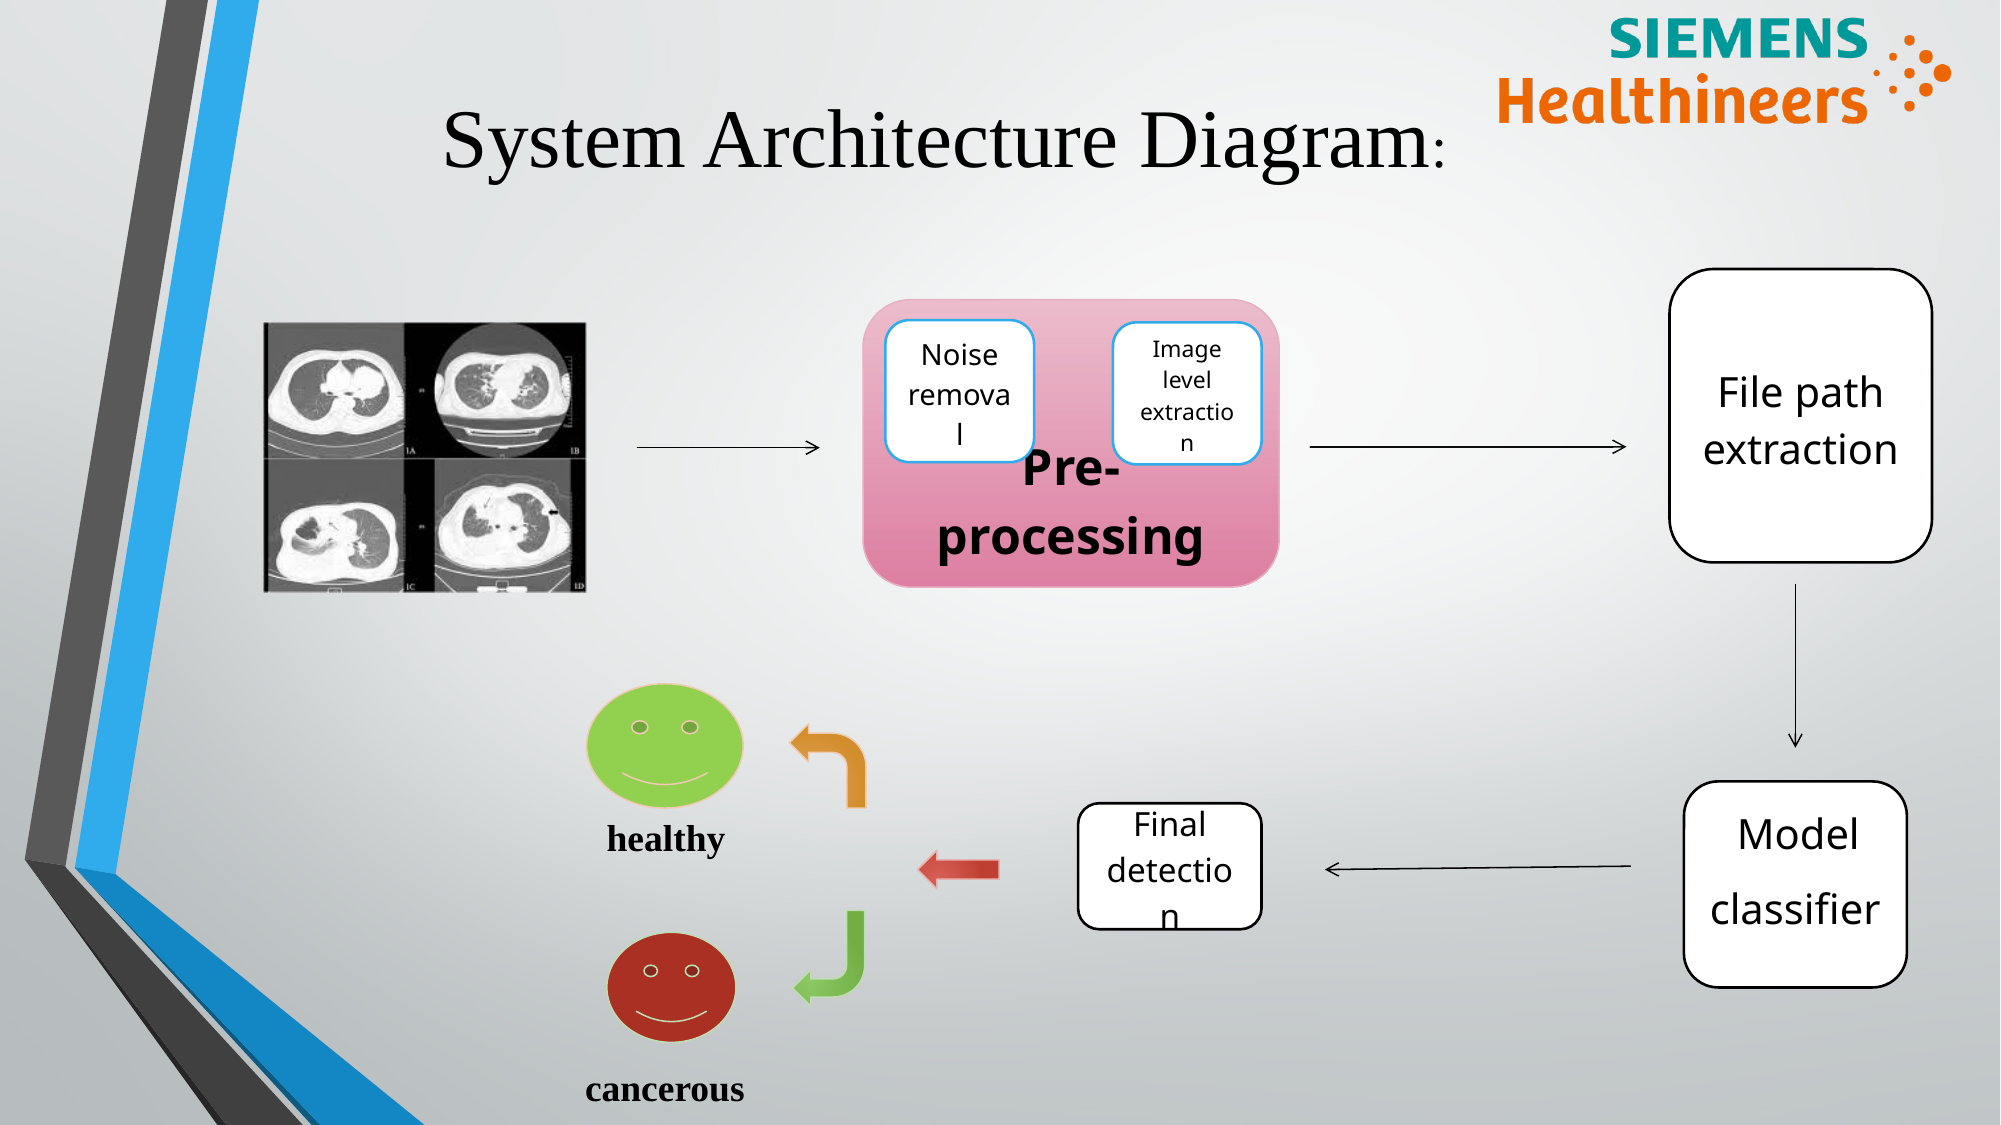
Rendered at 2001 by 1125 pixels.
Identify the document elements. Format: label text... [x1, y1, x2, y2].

text_box [585, 682, 744, 806]
text_box [791, 909, 866, 1007]
text_box [917, 849, 1000, 890]
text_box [1324, 865, 1631, 870]
text_box [788, 722, 867, 809]
text_box cancerous [570, 1034, 807, 1117]
text_box Noise removal [884, 318, 1036, 464]
title System Architecture Diagram: [122, 0, 1767, 279]
text_box File path extraction [1668, 267, 1934, 564]
text_box Pre-processing [862, 298, 1280, 588]
picture [1494, 12, 1955, 129]
text_box Image level extraction [1111, 321, 1263, 466]
text_box healthy [591, 806, 753, 867]
text_box Final detection [1076, 801, 1263, 931]
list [263, 321, 588, 593]
text_box [606, 931, 737, 1034]
text_box Model classifier [1682, 780, 1909, 989]
